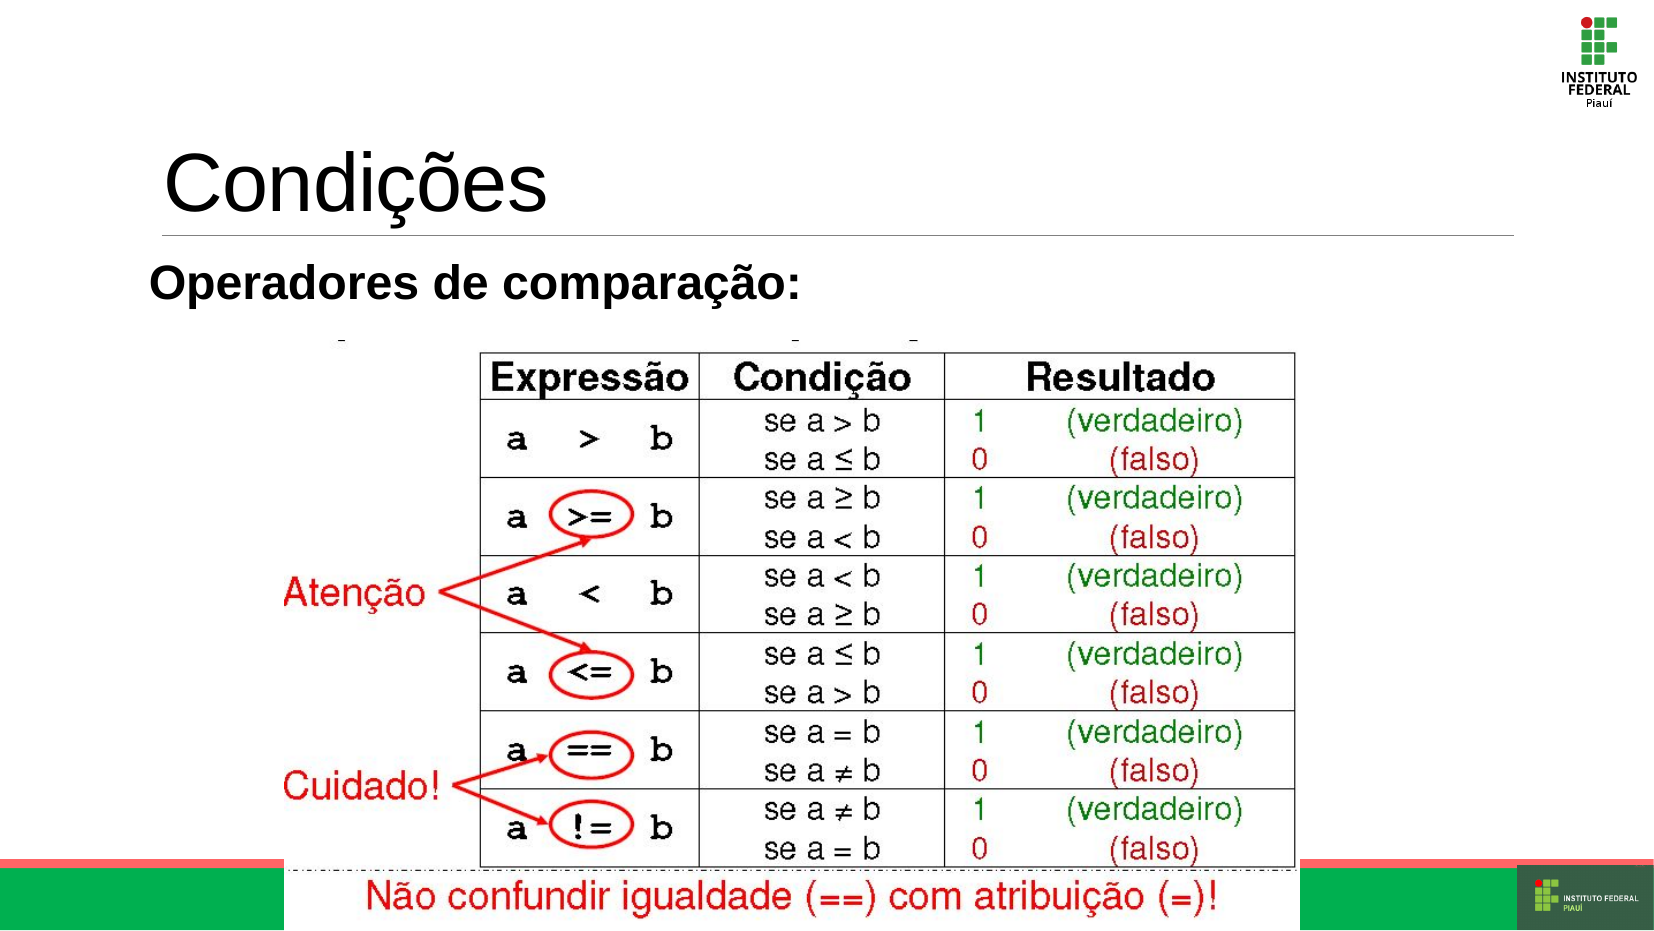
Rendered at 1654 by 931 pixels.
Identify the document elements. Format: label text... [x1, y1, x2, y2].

picture [1544, 15, 1654, 109]
picture [283, 339, 1301, 931]
list Operadores de comparação: [148, 250, 1513, 797]
picture [1517, 865, 1654, 930]
title Condições [148, 38, 1513, 236]
